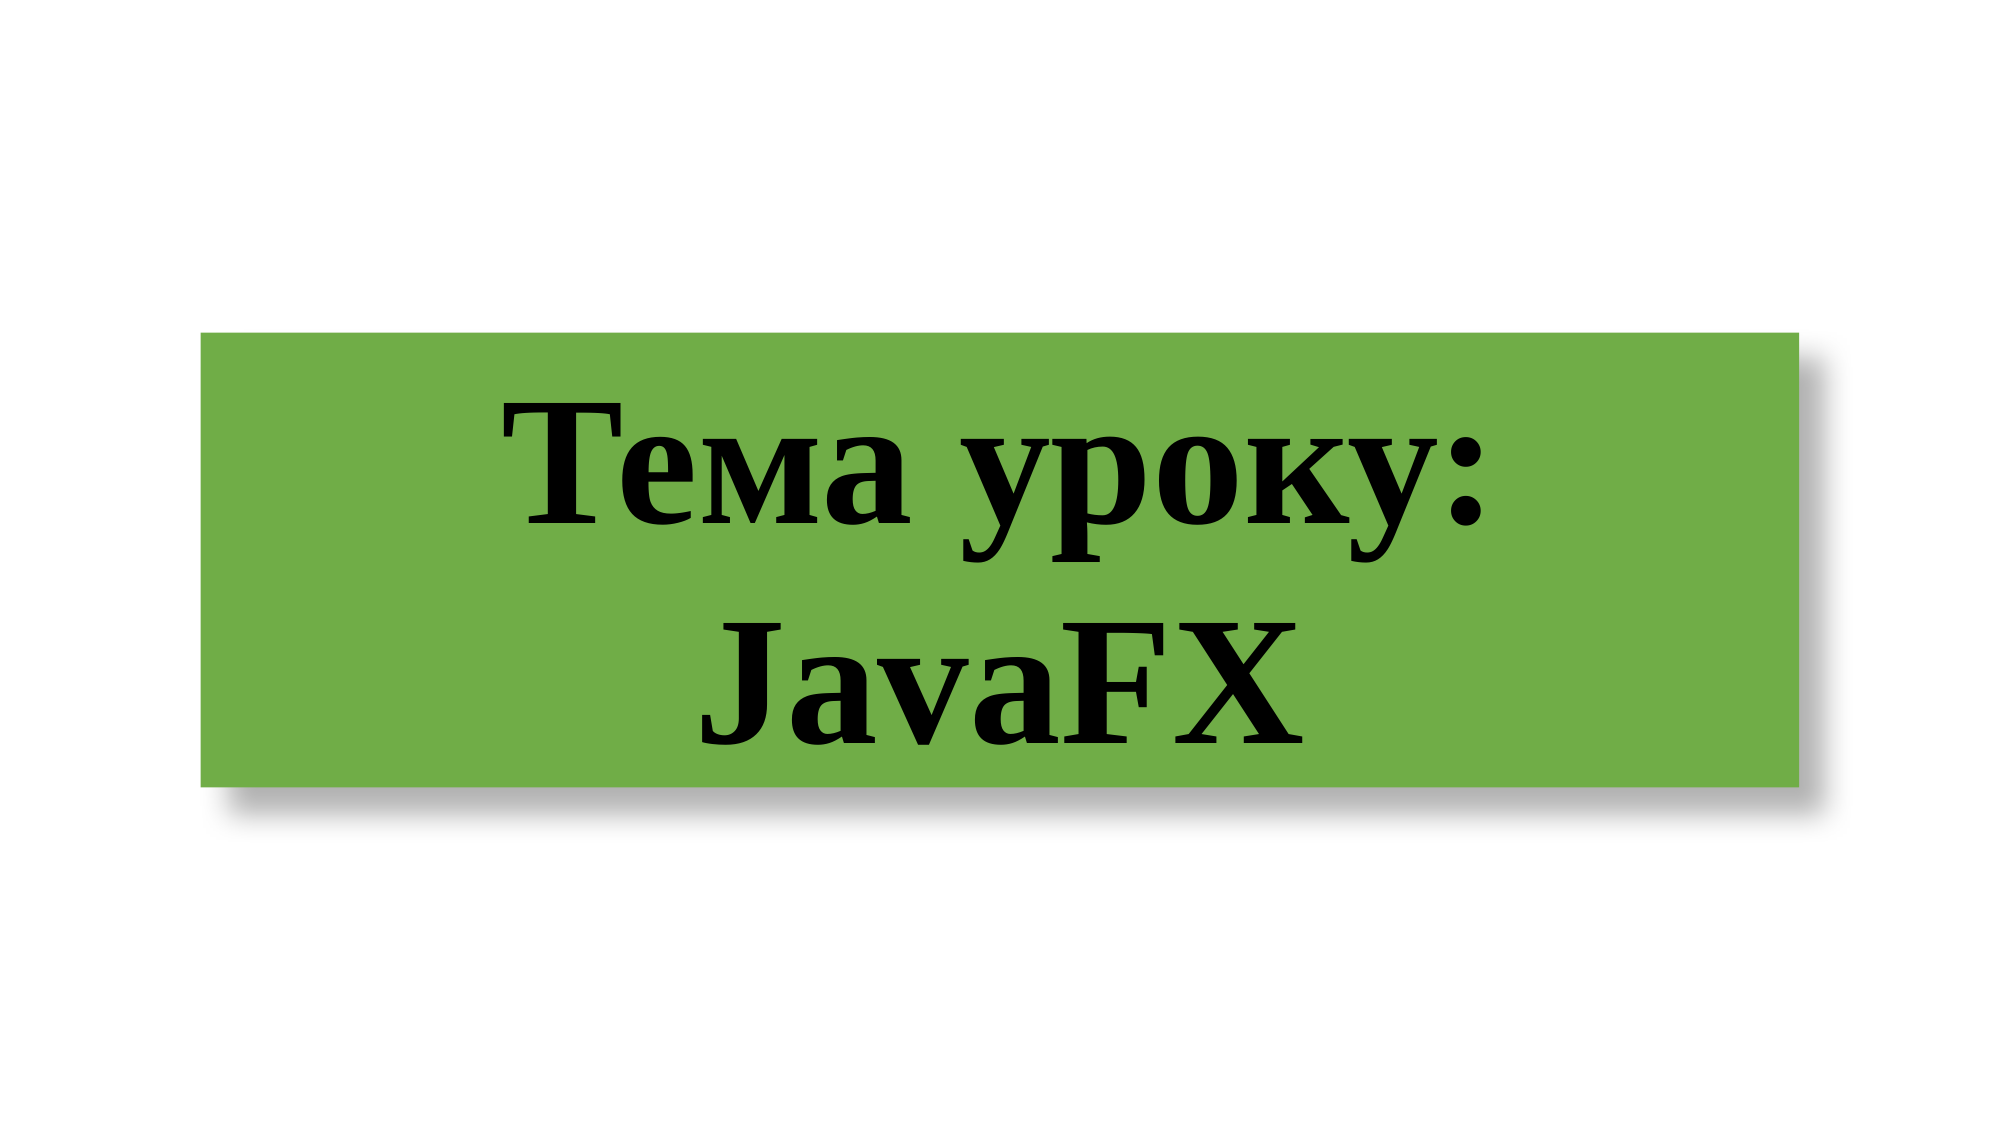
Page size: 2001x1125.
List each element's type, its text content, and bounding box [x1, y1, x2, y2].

text_box Тема уроку: JavaFX [200, 332, 1800, 788]
